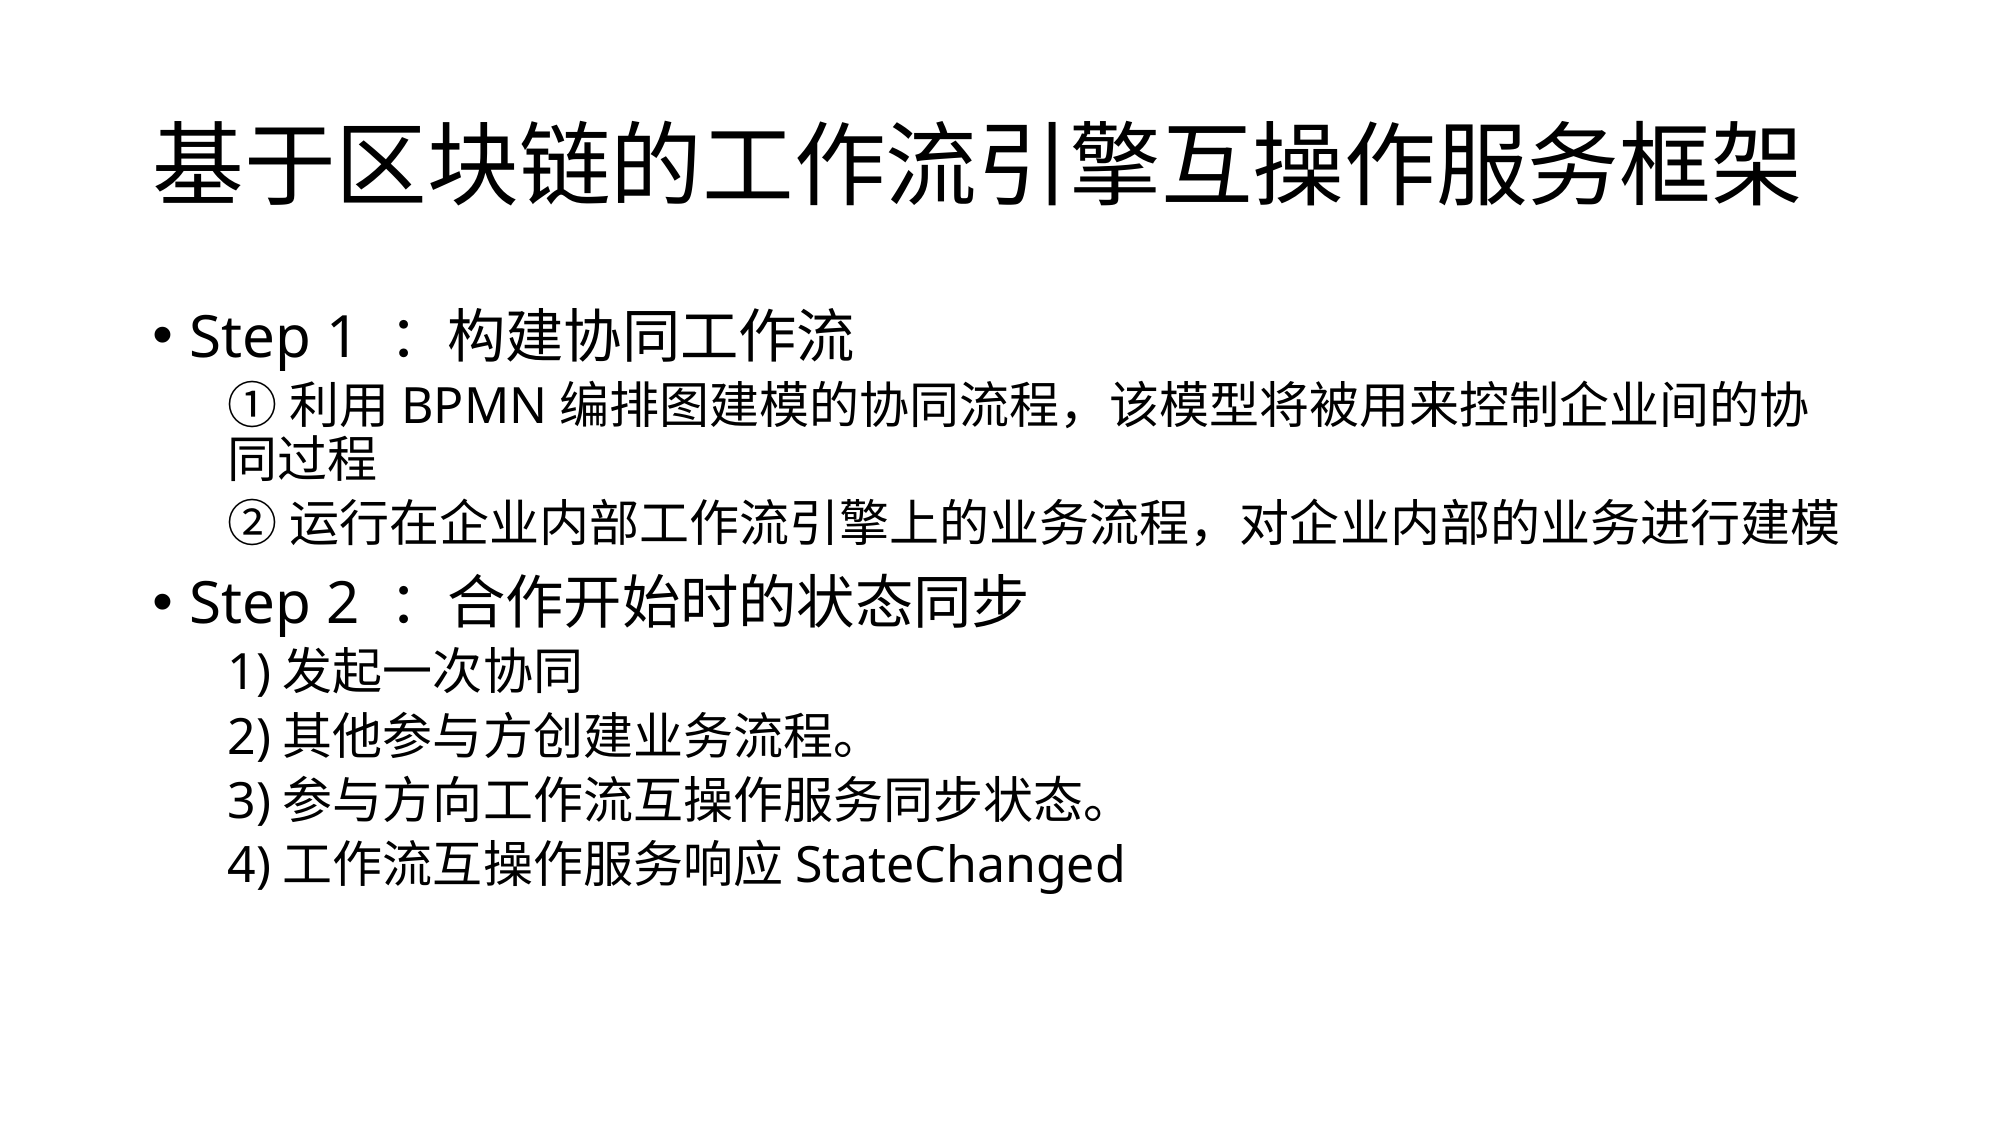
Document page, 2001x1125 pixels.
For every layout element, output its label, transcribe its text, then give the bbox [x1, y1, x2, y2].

list Step 1 ：构建协同工作流 ①利用BPMN编排图建模的协同流程，该模型将被用来控制企业间的协同过程 ②运行在企业内部工作流引擎上的业务流程，对企业内部的业务进行建模 Step 2 ：合作开始时的状态同步 1)发起一次协同 2)其他参与方创建业务流程。 3)参与方向工作流互操作服务同步状态。 4)工作流互操作服务响应StateChanged [137, 299, 1863, 1014]
title 基于区块链的工作流引擎互操作服务框架 [137, 59, 1863, 278]
